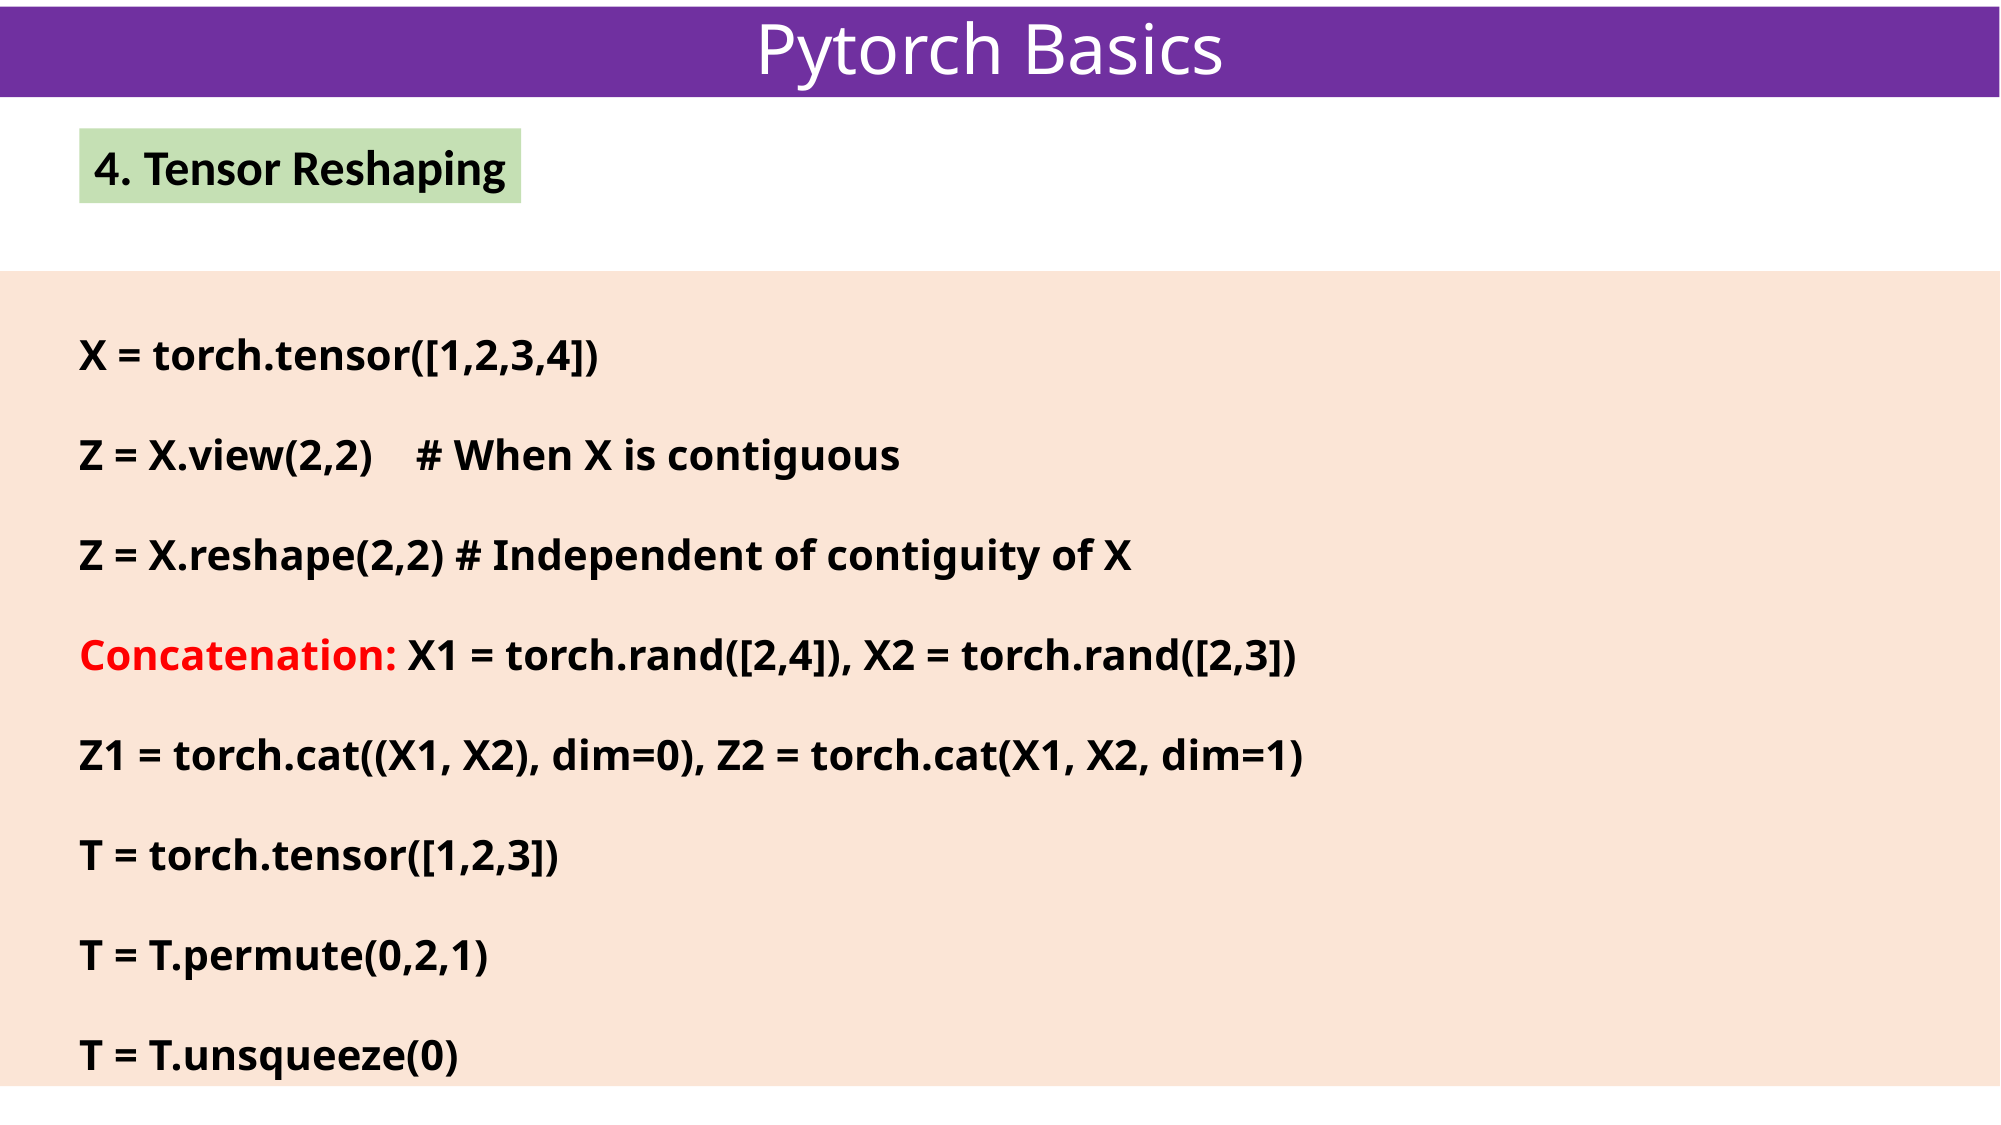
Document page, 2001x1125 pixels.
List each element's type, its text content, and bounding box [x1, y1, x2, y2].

text_box 4. Tensor Reshaping [79, 128, 522, 204]
title Pytorch Basics [0, 6, 2000, 98]
text_box X = torch.tensor([1,2,3,4]) Z = X.view(2,2) # When X is contiguous Z = X.reshape(2,2) # Independent of contiguity of X Concatenation: X1 = torch.rand([2,4]), X2 = torch.rand([2,3]) Z1 = torch.cat((X1, X2), dim=0), Z2 = torch.cat(X1, X2, dim=1) T = torch.tensor([1,2,3]) T = T.permute(0,2,1) T = T.unsqueeze(0) [0, 271, 2000, 1087]
